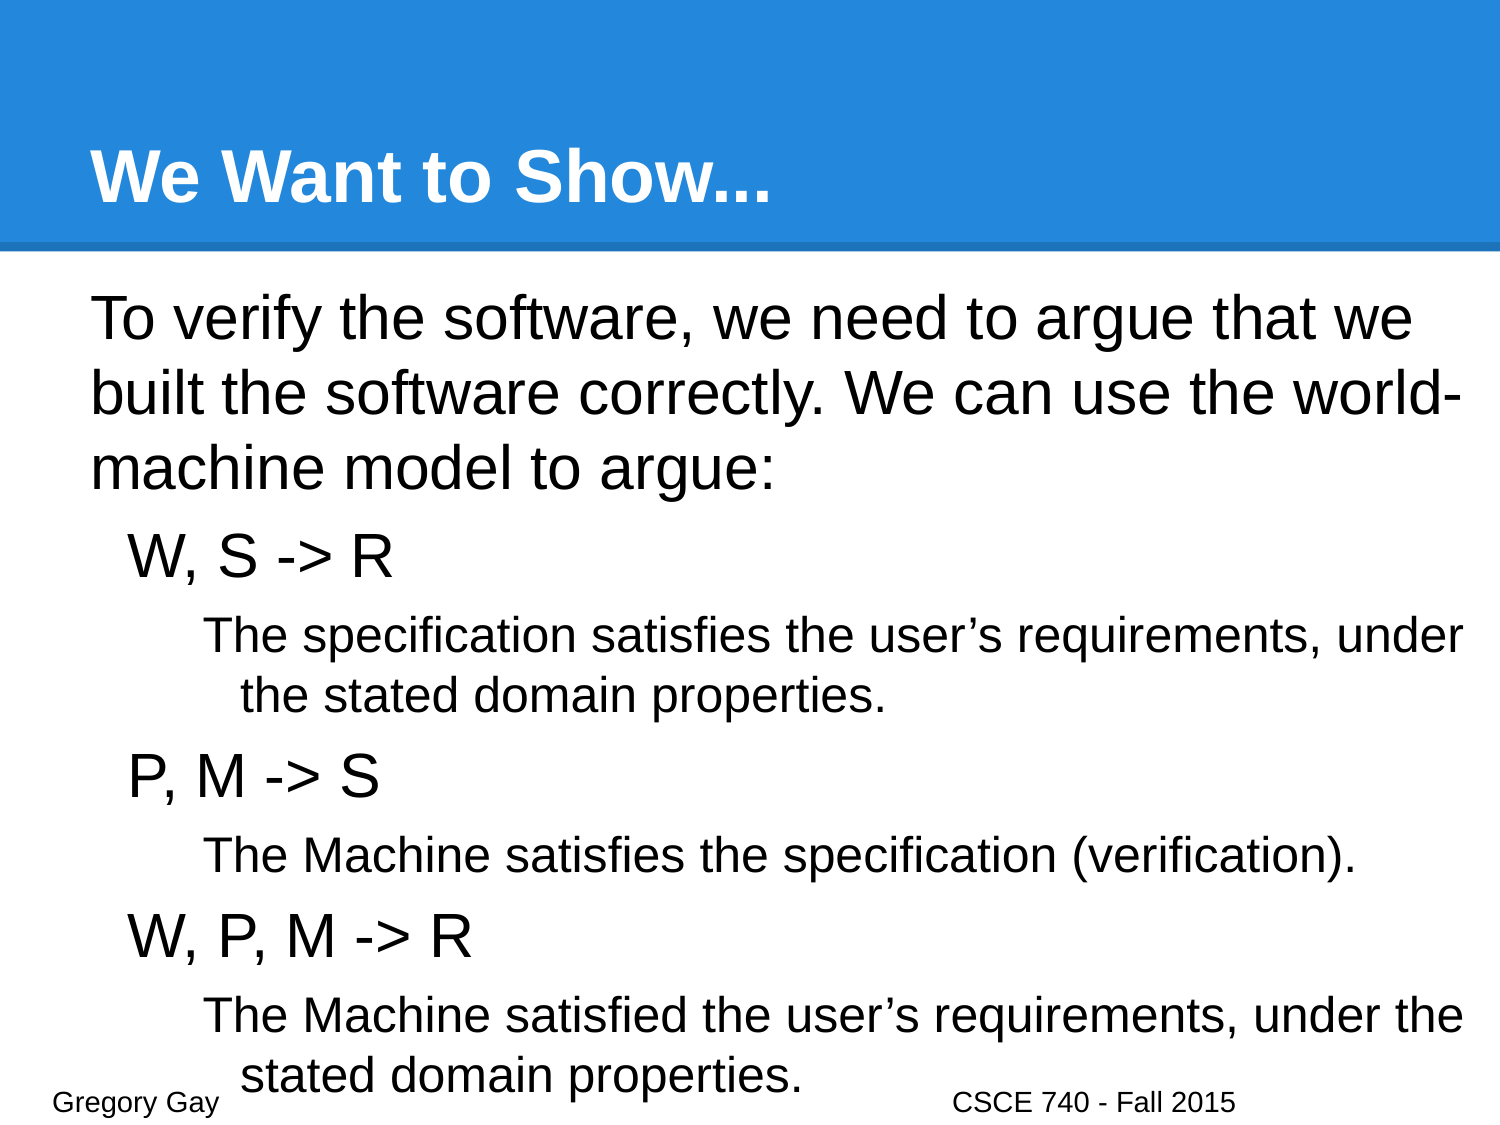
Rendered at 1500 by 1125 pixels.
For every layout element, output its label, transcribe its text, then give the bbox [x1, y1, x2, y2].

text_box Gregory Gay CSCE 740 - Fall 2015 28 [37, 1068, 1463, 1114]
title We Want to Show... [75, 45, 1425, 233]
list To verify the software, we need to argue that we built the software correctly. We can use the world-machine model to argue: W, S -> R The specification satisfies the user’s requirements, under the stated domain properties. P, M -> S The Machine satisfies the specification (verification). W, P, M -> R The Machine satisfied the user’s requirements, under the stated domain properties. [75, 262, 1484, 1034]
